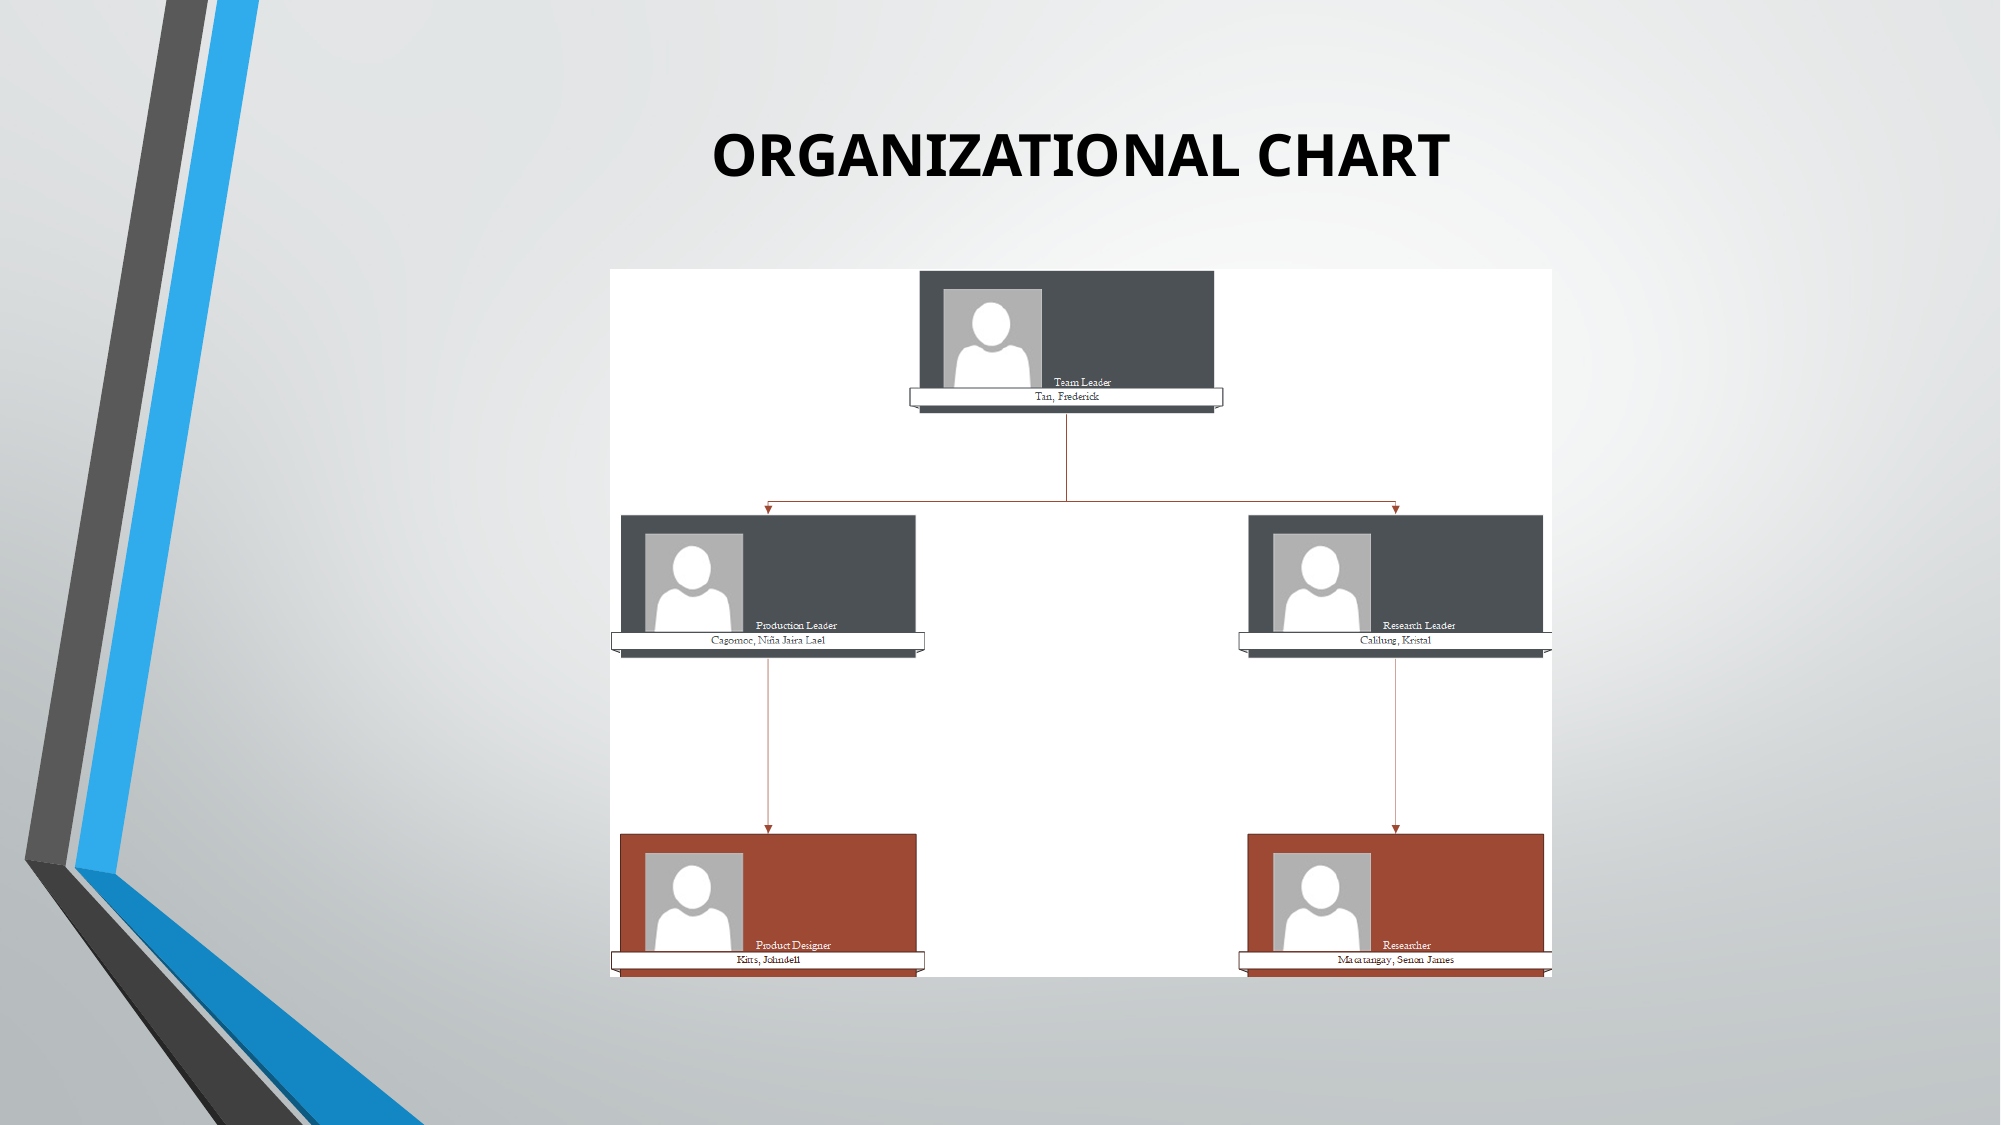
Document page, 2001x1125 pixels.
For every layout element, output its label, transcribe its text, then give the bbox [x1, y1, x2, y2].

text_box ORGANIZATIONAL CHART [691, 110, 1471, 196]
picture [609, 268, 1553, 977]
